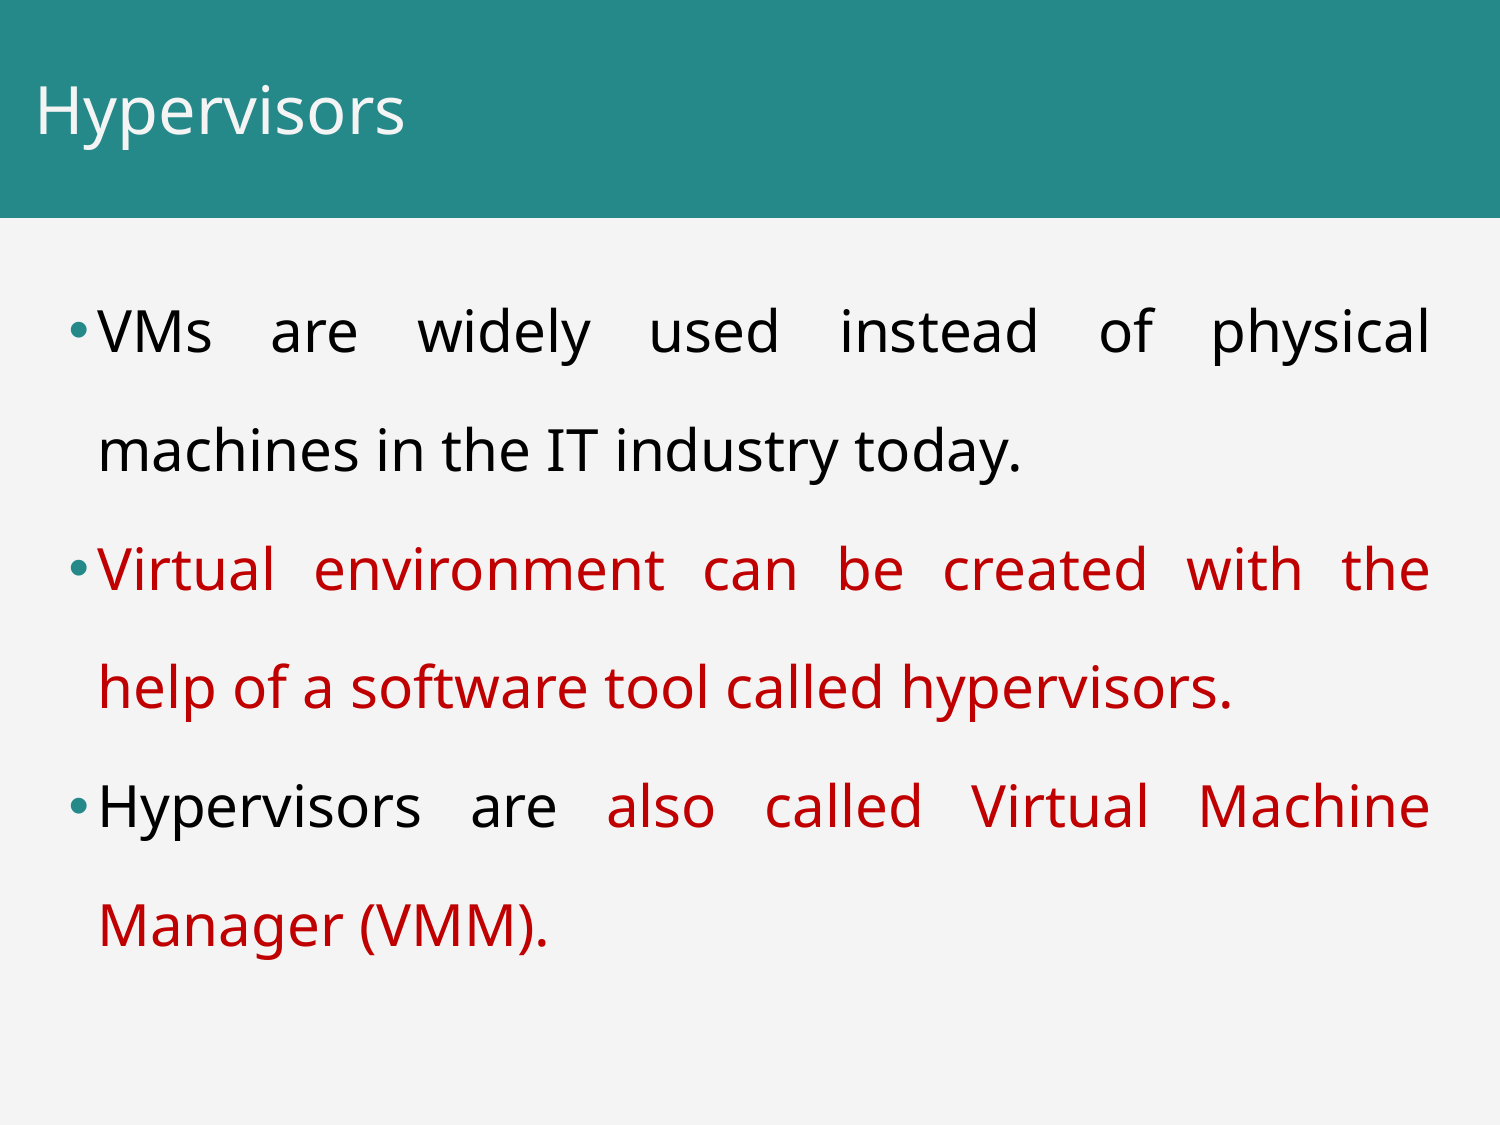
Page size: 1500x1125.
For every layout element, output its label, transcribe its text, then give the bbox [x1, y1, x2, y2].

list VMs are widely used instead of physical machines in the IT industry today. Virtual environment can be created with the help of a software tool called hypervisors. Hypervisors are also called Virtual Machine Manager (VMM). [53, 242, 1447, 1089]
title Hypervisors [19, 0, 1448, 218]
